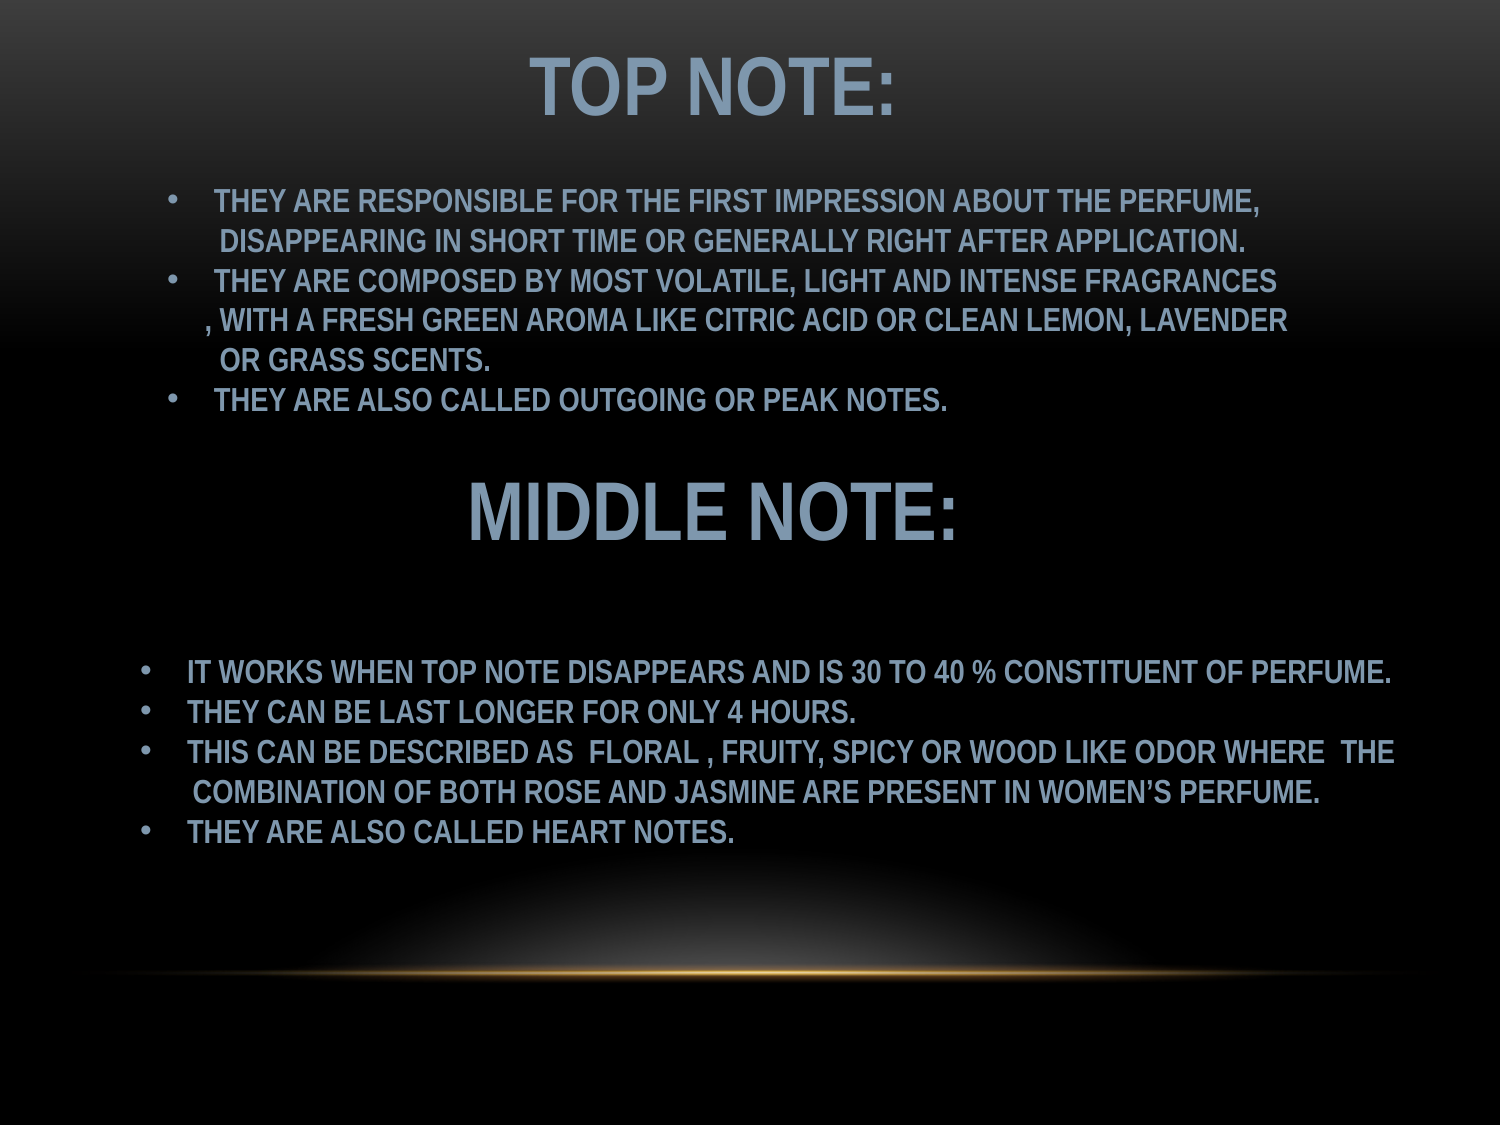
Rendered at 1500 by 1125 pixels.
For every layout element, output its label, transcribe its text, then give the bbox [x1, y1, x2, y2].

text_box They are responsible for the first impression about the perfume, disappearing in short time or generally right after application. They are composed by most volatile, light and intense fragrances , with a fresh green aroma like citric acid or clean lemon, lavender or grass scents. They are also called outgoing or peak notes. [152, 171, 1313, 466]
picture [0, 0, 1500, 1125]
text_box It works when top note disappears and is 30 to 40 % constituent of perfume. They can be last longer for only 4 hours. This can be described as floral , fruity, spicy or wood like odor where the combination of both rose and jasmine are present in women’s perfume. They are also called heart notes. [125, 642, 1413, 898]
text_box Middle Note: [289, 450, 1139, 565]
text_box Top note: [514, 24, 914, 140]
